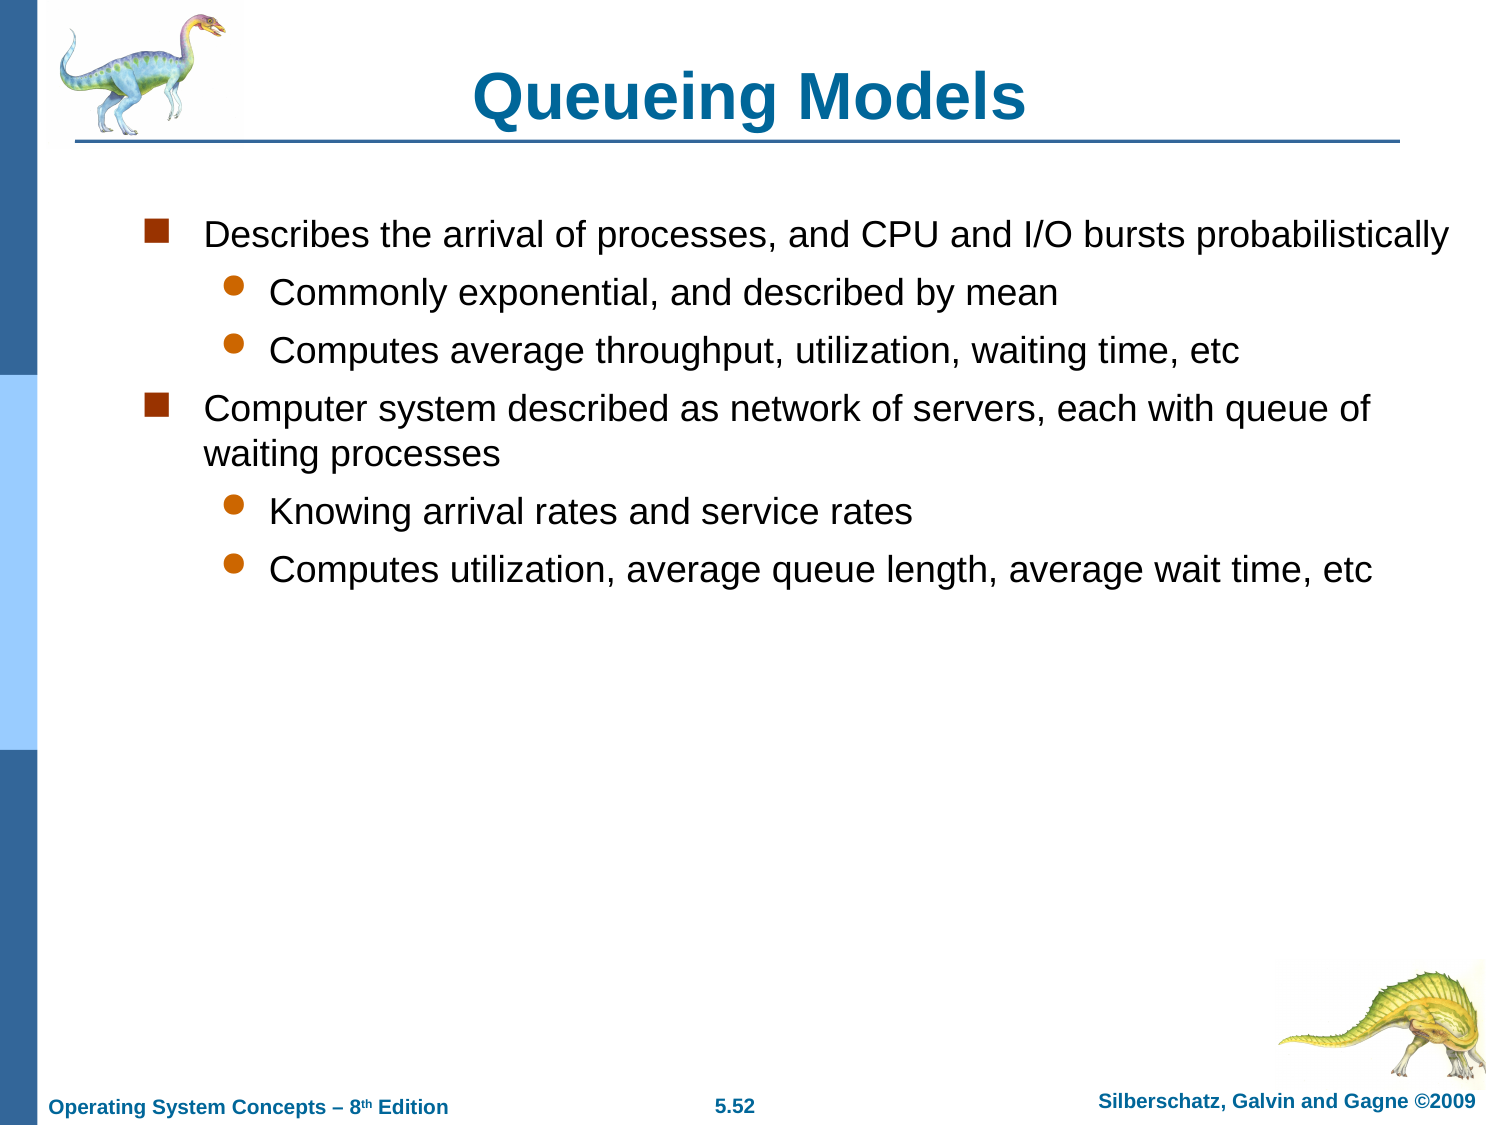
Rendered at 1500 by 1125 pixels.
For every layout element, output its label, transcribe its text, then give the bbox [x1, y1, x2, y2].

picture [46, 0, 244, 149]
picture [1415, 1093, 1423, 1098]
title Queueing Models [74, 45, 1426, 141]
list Describes the arrival of processes, and CPU and I/O bursts probabilistically Commonly exponential, and described by mean Computes average throughput, utilization, waiting time, etc Computer system described as network of servers, each with queue of waiting processes Knowing arrival rates and service rates Computes utilization, average queue length, average wait time, etc [132, 202, 1483, 946]
picture [1275, 959, 1486, 1090]
